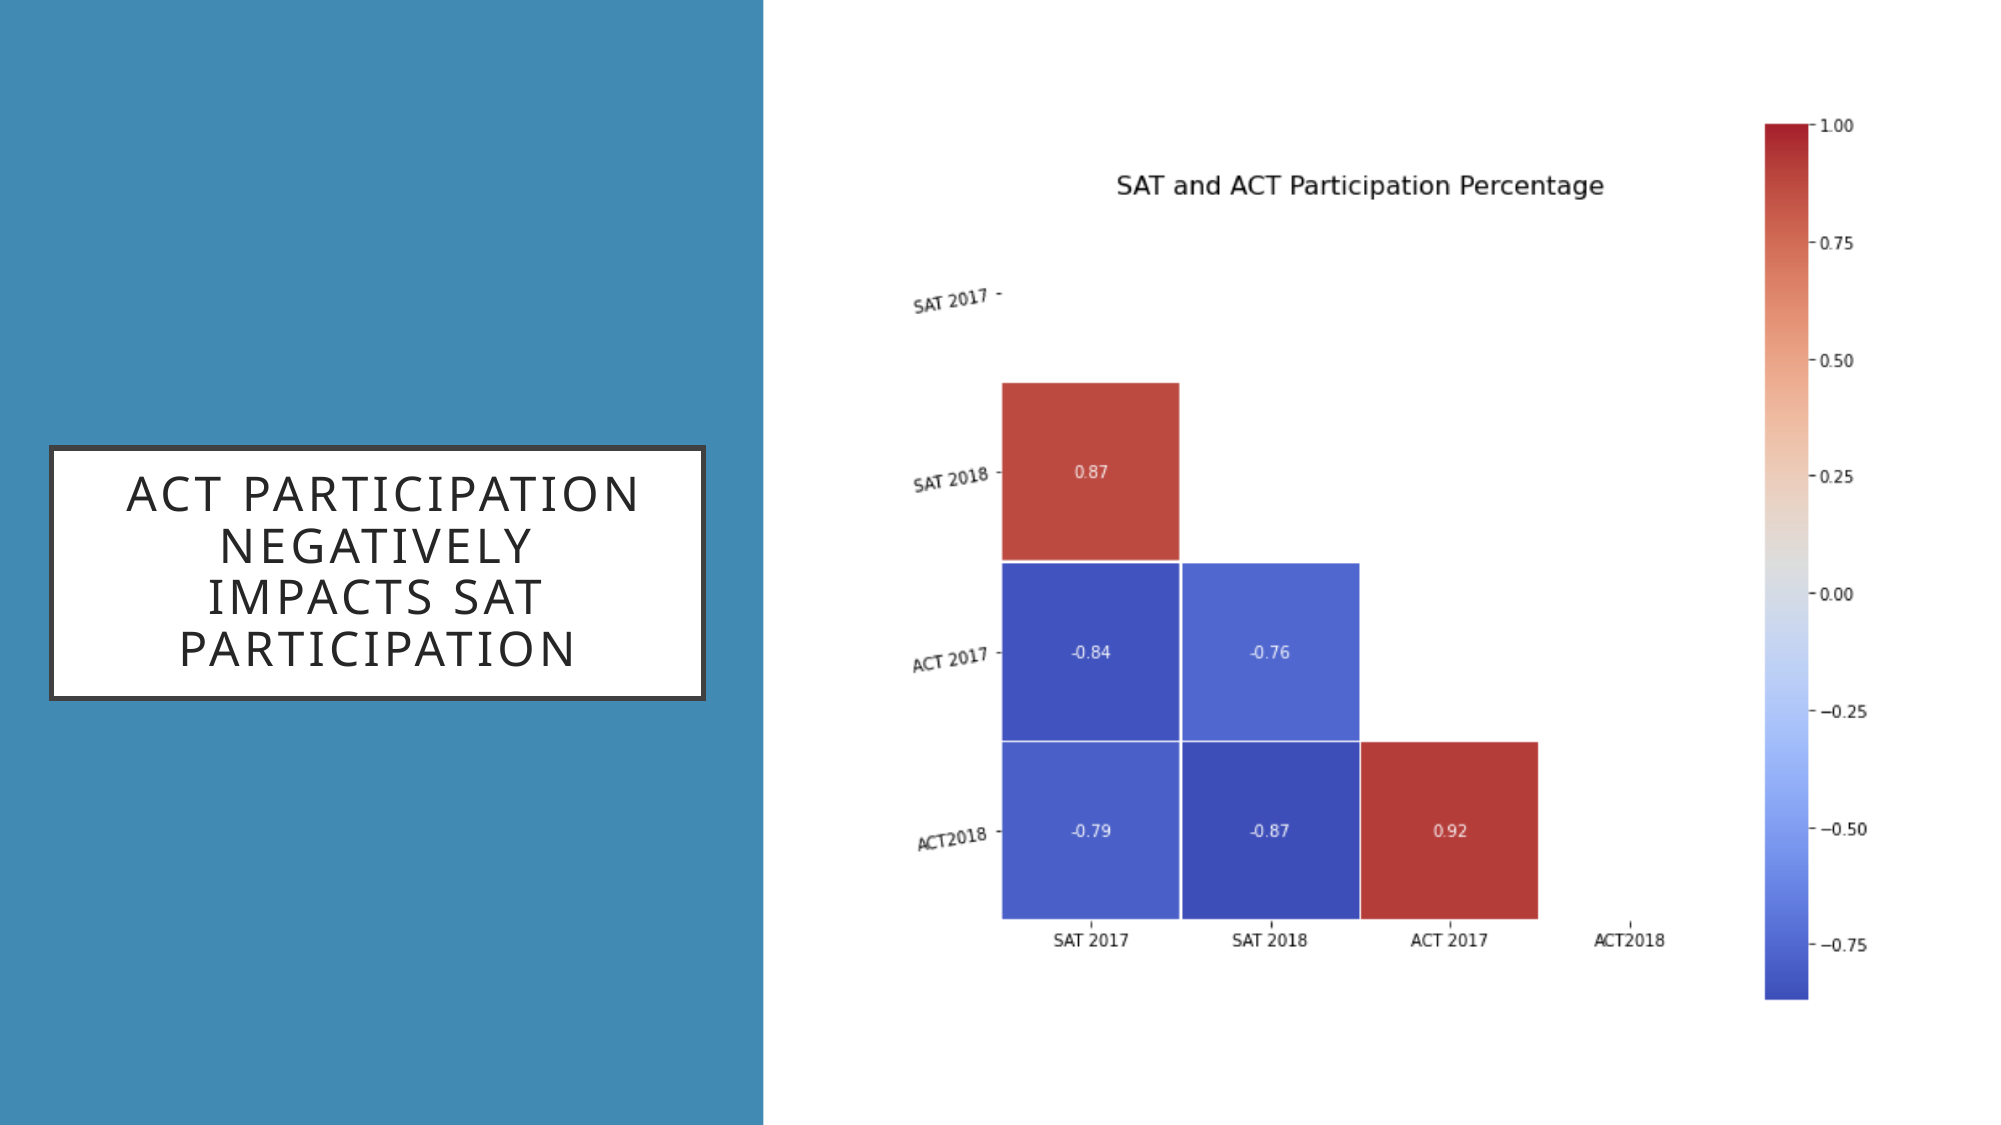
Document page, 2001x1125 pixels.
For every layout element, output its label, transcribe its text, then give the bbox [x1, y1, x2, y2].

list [861, 99, 1902, 1026]
text_box [762, 0, 2000, 1125]
title act participation negatively impacts sat participation [49, 445, 706, 701]
